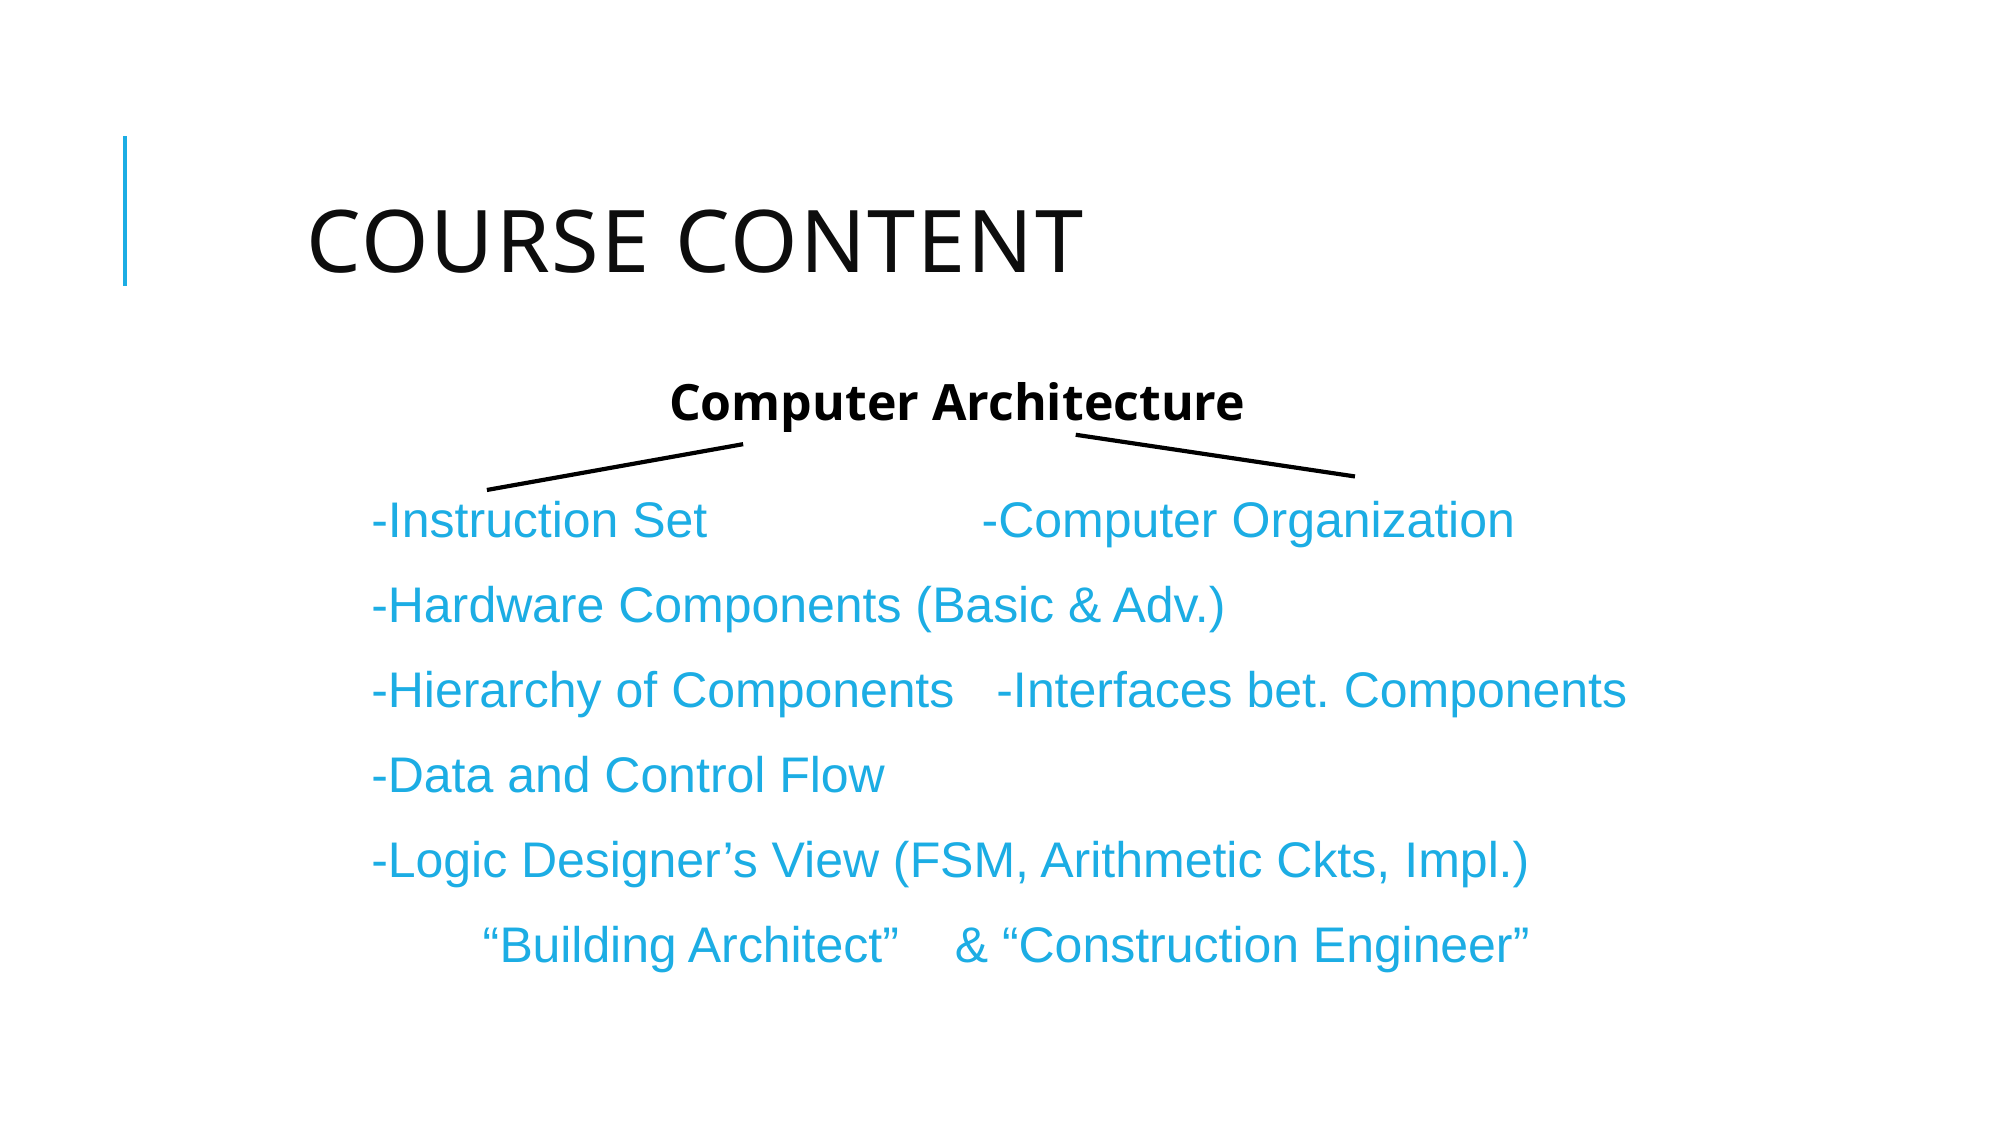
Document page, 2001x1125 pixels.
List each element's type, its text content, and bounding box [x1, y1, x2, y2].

title Course Content [291, 190, 1152, 306]
text_box Computer Architecture [658, 364, 1256, 435]
text_box -Instruction Set -Computer Organization -Hardware Components (Basic & Adv.) -Hierarchy of Components -Interfaces bet. Components -Data and Control Flow -Logic Designer’s View (FSM, Arithmetic Ckts, Impl.) ­ “Building Architect” & “Construction Engineer” [356, 479, 1644, 980]
